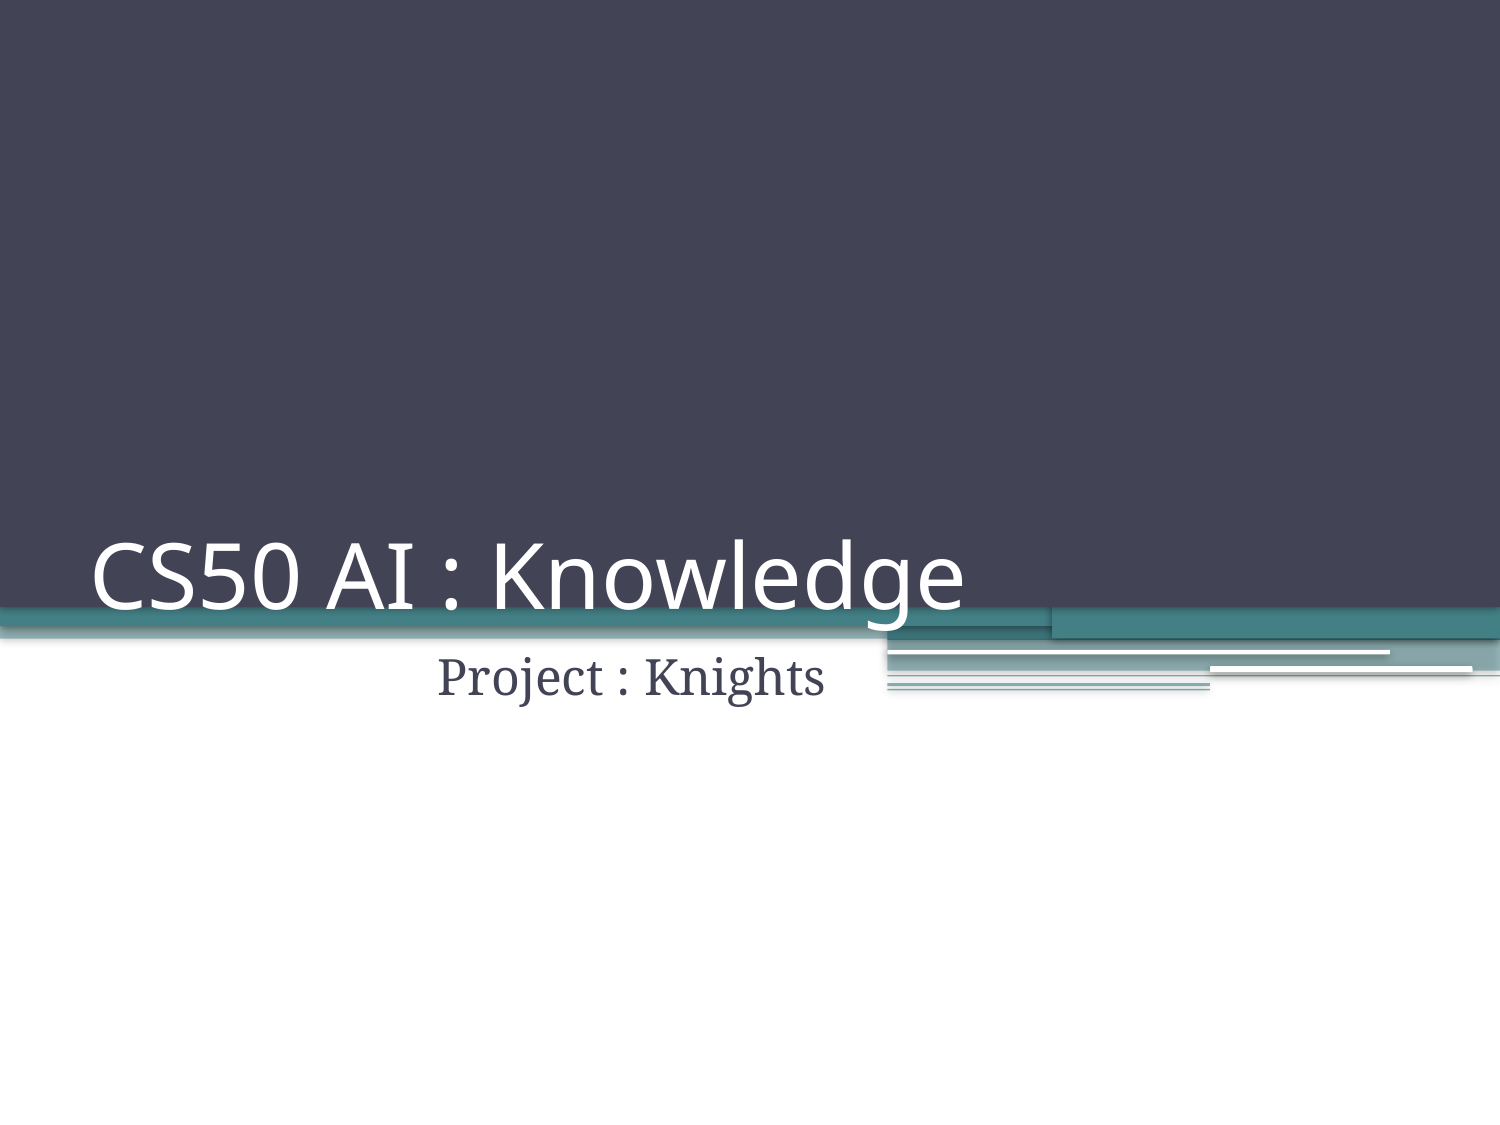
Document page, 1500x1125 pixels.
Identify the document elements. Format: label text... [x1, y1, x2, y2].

subtitle Project : Knights [412, 637, 1075, 750]
title CS50 AI : Knowledge [75, 394, 1463, 636]
